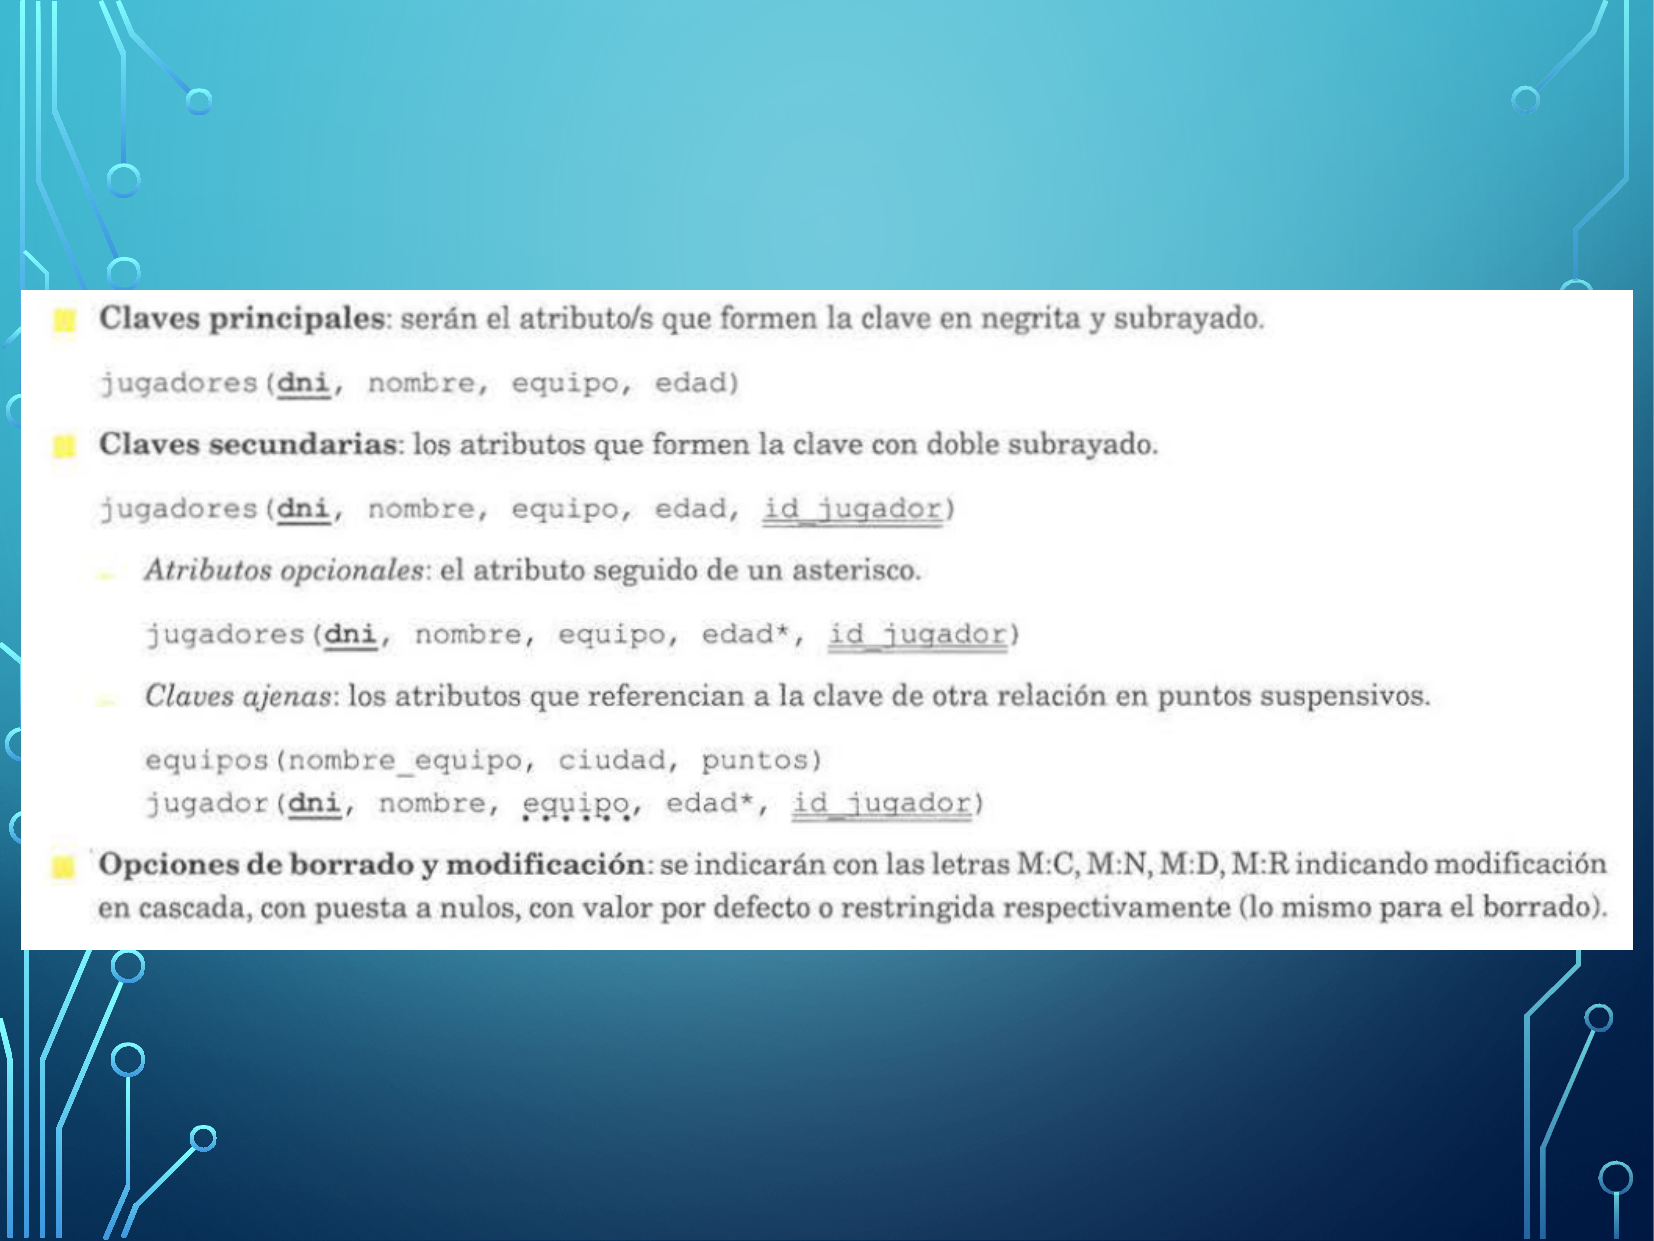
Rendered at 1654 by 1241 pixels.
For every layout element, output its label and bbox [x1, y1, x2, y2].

picture [21, 290, 1633, 950]
